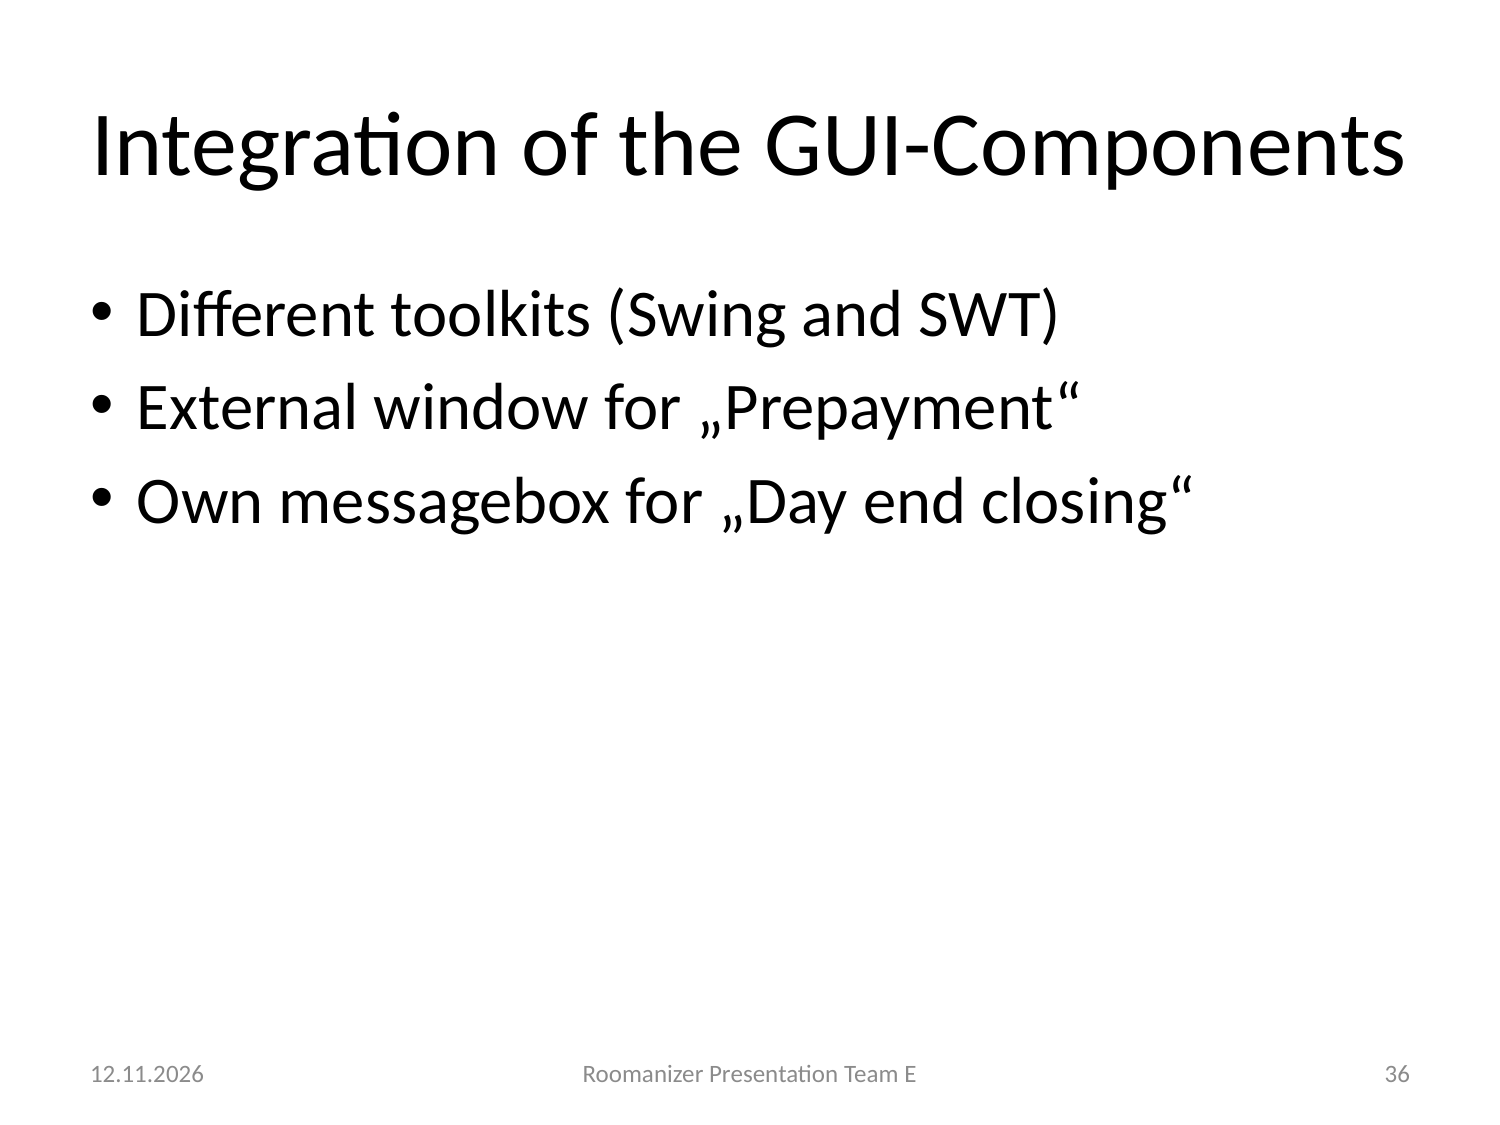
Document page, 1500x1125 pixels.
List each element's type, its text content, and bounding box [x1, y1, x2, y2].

list Different toolkits (Swing and SWT) External window for „Prepayment“ Own messagebox for „Day end closing“ [75, 262, 1425, 1005]
footer Roomanizer Presentation Team E [512, 1042, 988, 1103]
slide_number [75, 1042, 425, 1103]
slide_number 36 [1074, 1042, 1425, 1103]
title Integration of the GUI-Components [75, 45, 1425, 233]
